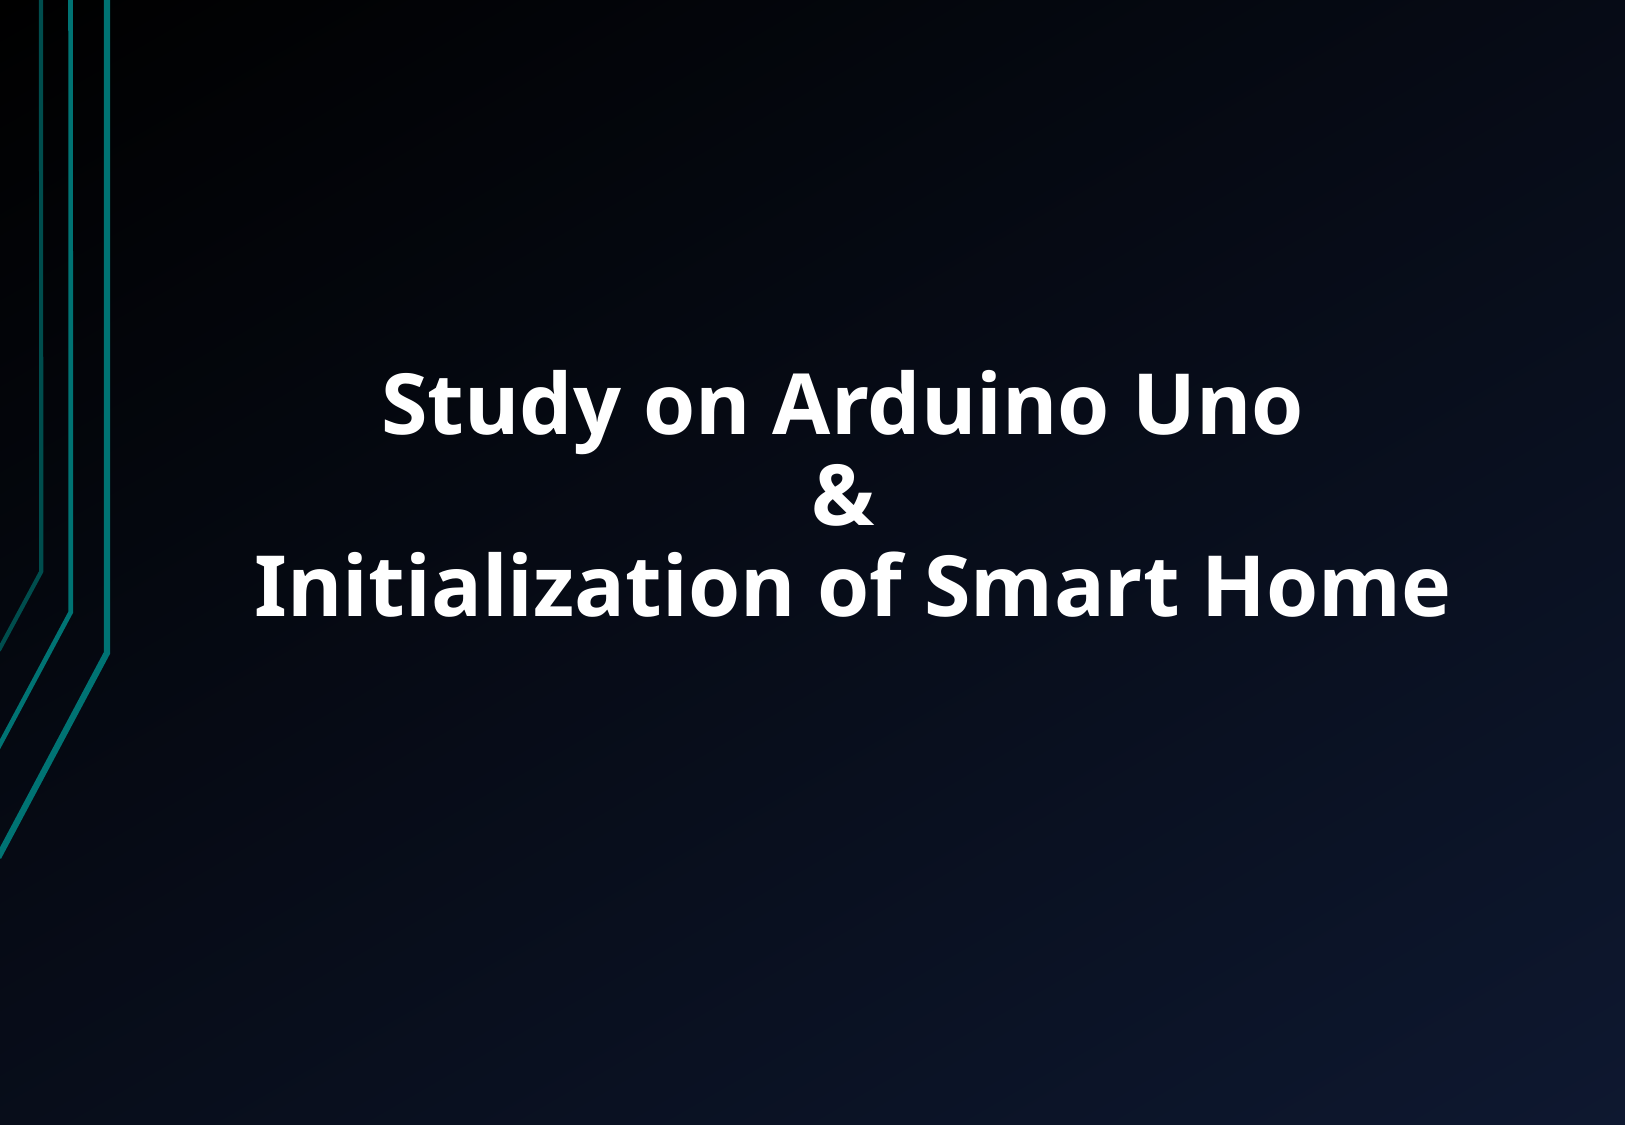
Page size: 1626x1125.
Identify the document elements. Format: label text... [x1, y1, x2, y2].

title Study on Arduino Uno & Initialization of Smart Home [139, 349, 1569, 646]
